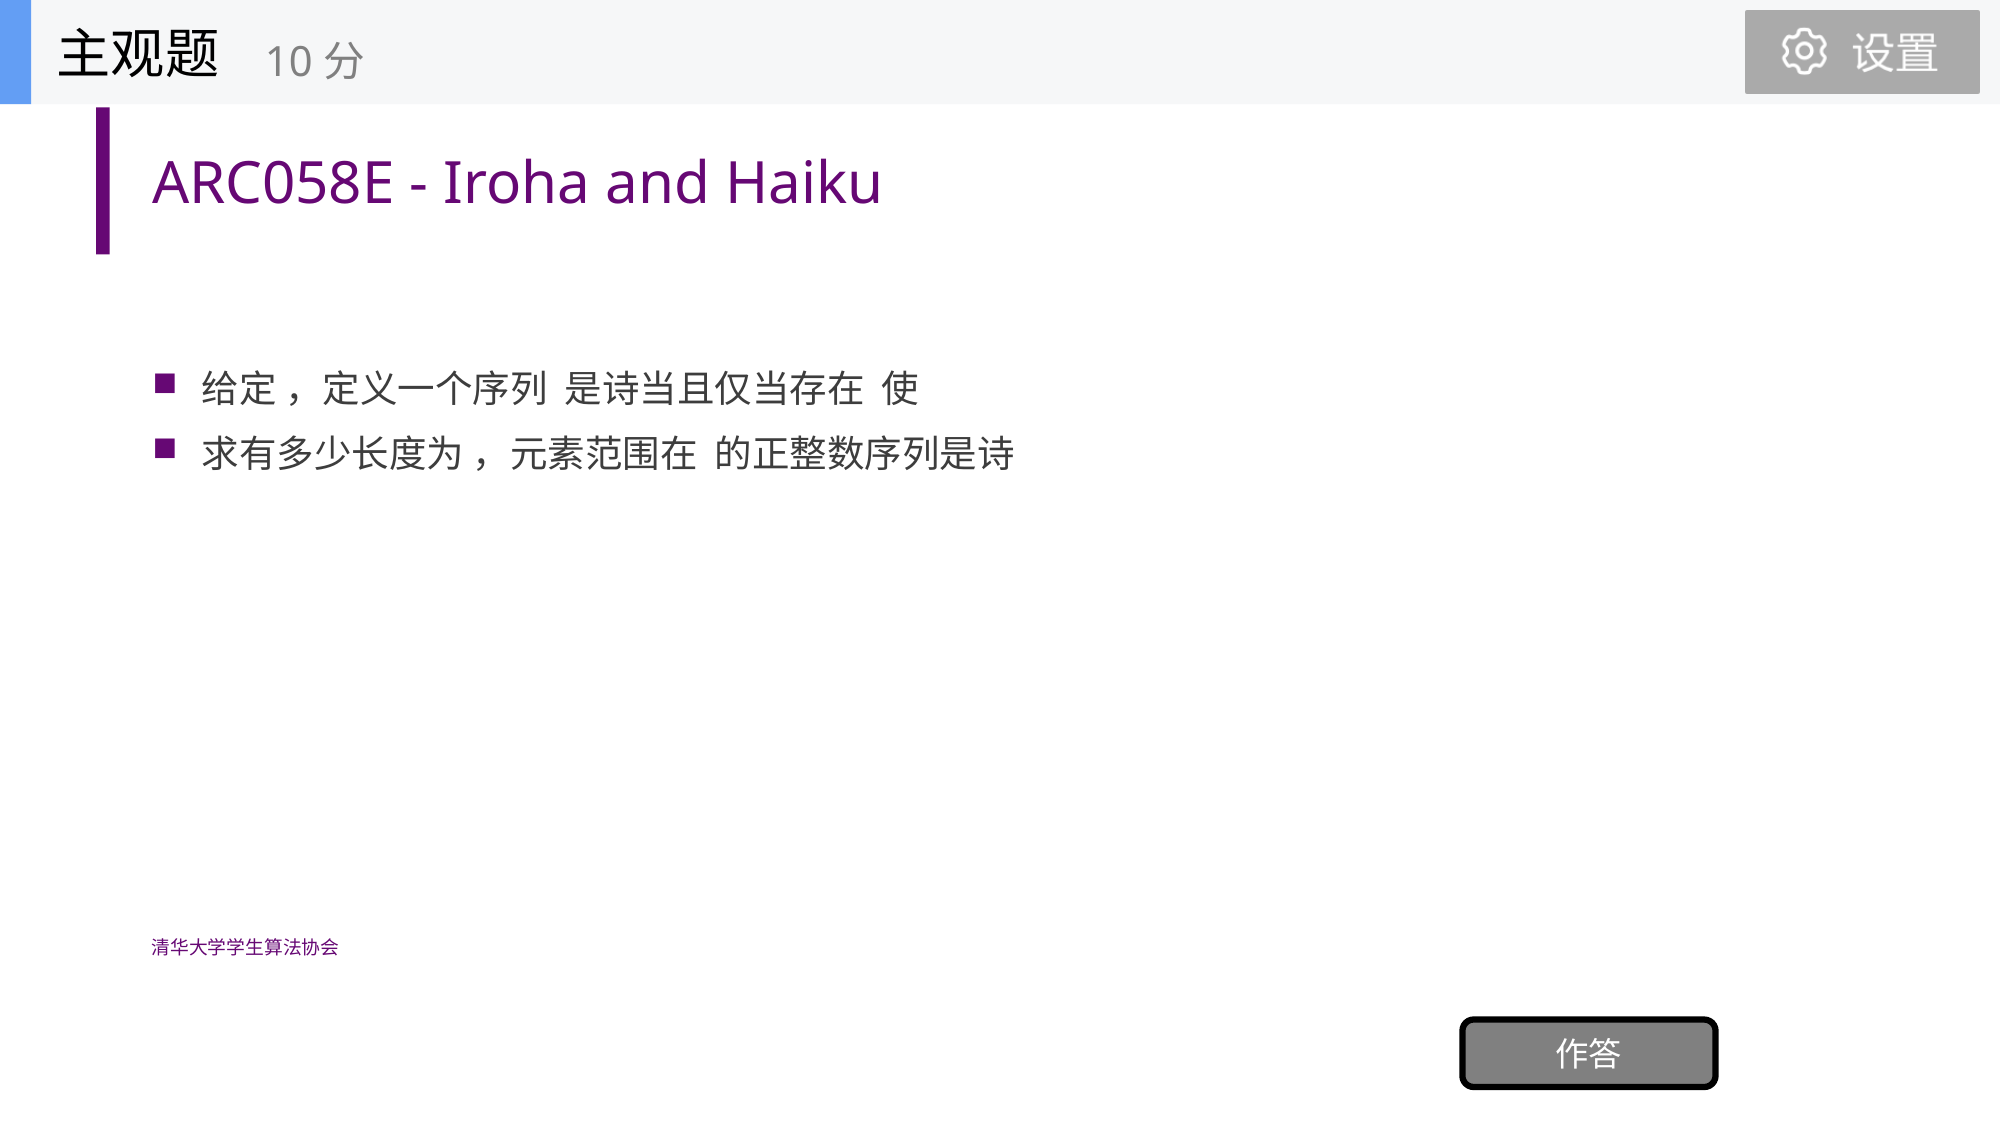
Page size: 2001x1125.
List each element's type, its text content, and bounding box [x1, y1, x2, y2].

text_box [0, 0, 2000, 105]
text_box 作答 [1460, 1017, 1718, 1089]
picture [1745, 9, 1980, 95]
footer 清华大学学生算法协会 [136, 917, 1217, 978]
title ARC058E - Iroha and Haiku [137, 116, 1863, 264]
